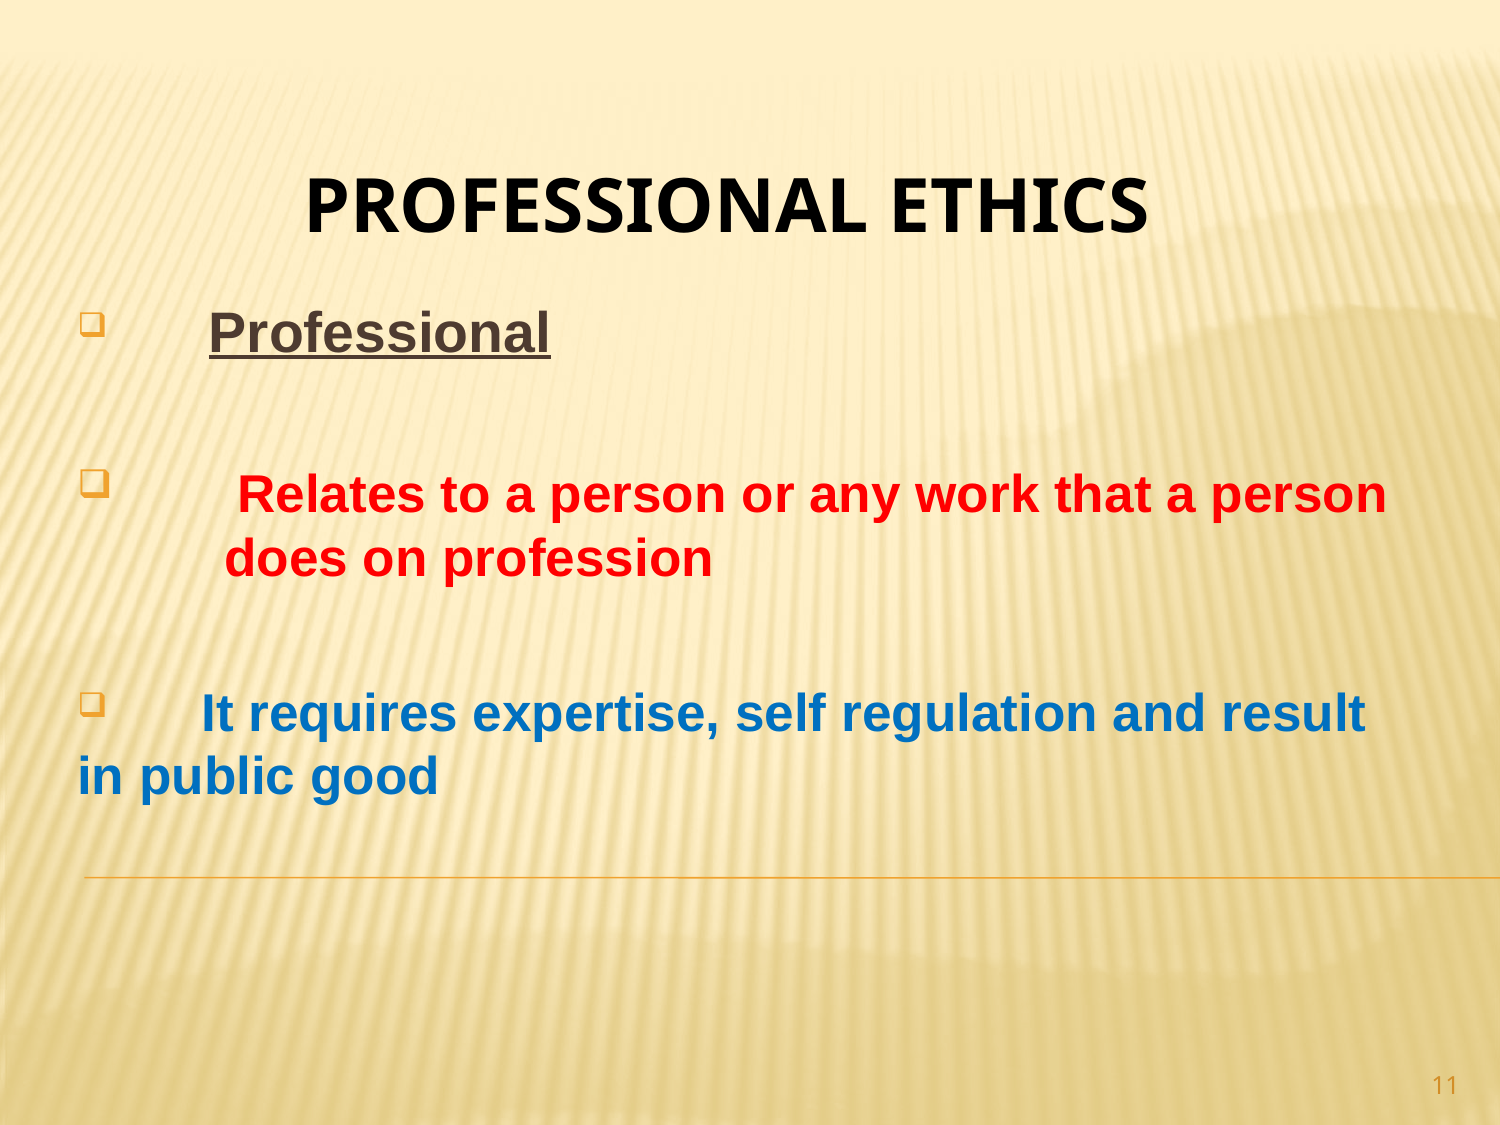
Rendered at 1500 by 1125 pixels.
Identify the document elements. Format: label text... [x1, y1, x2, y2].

subtitle Professional Relates to a person or any work that a person does on profession It requires expertise, self regulation and result in public good [62, 287, 1450, 950]
slide_number 11 [1350, 1061, 1475, 1103]
title PROFESSIONAL ETHICS [62, 149, 1450, 275]
